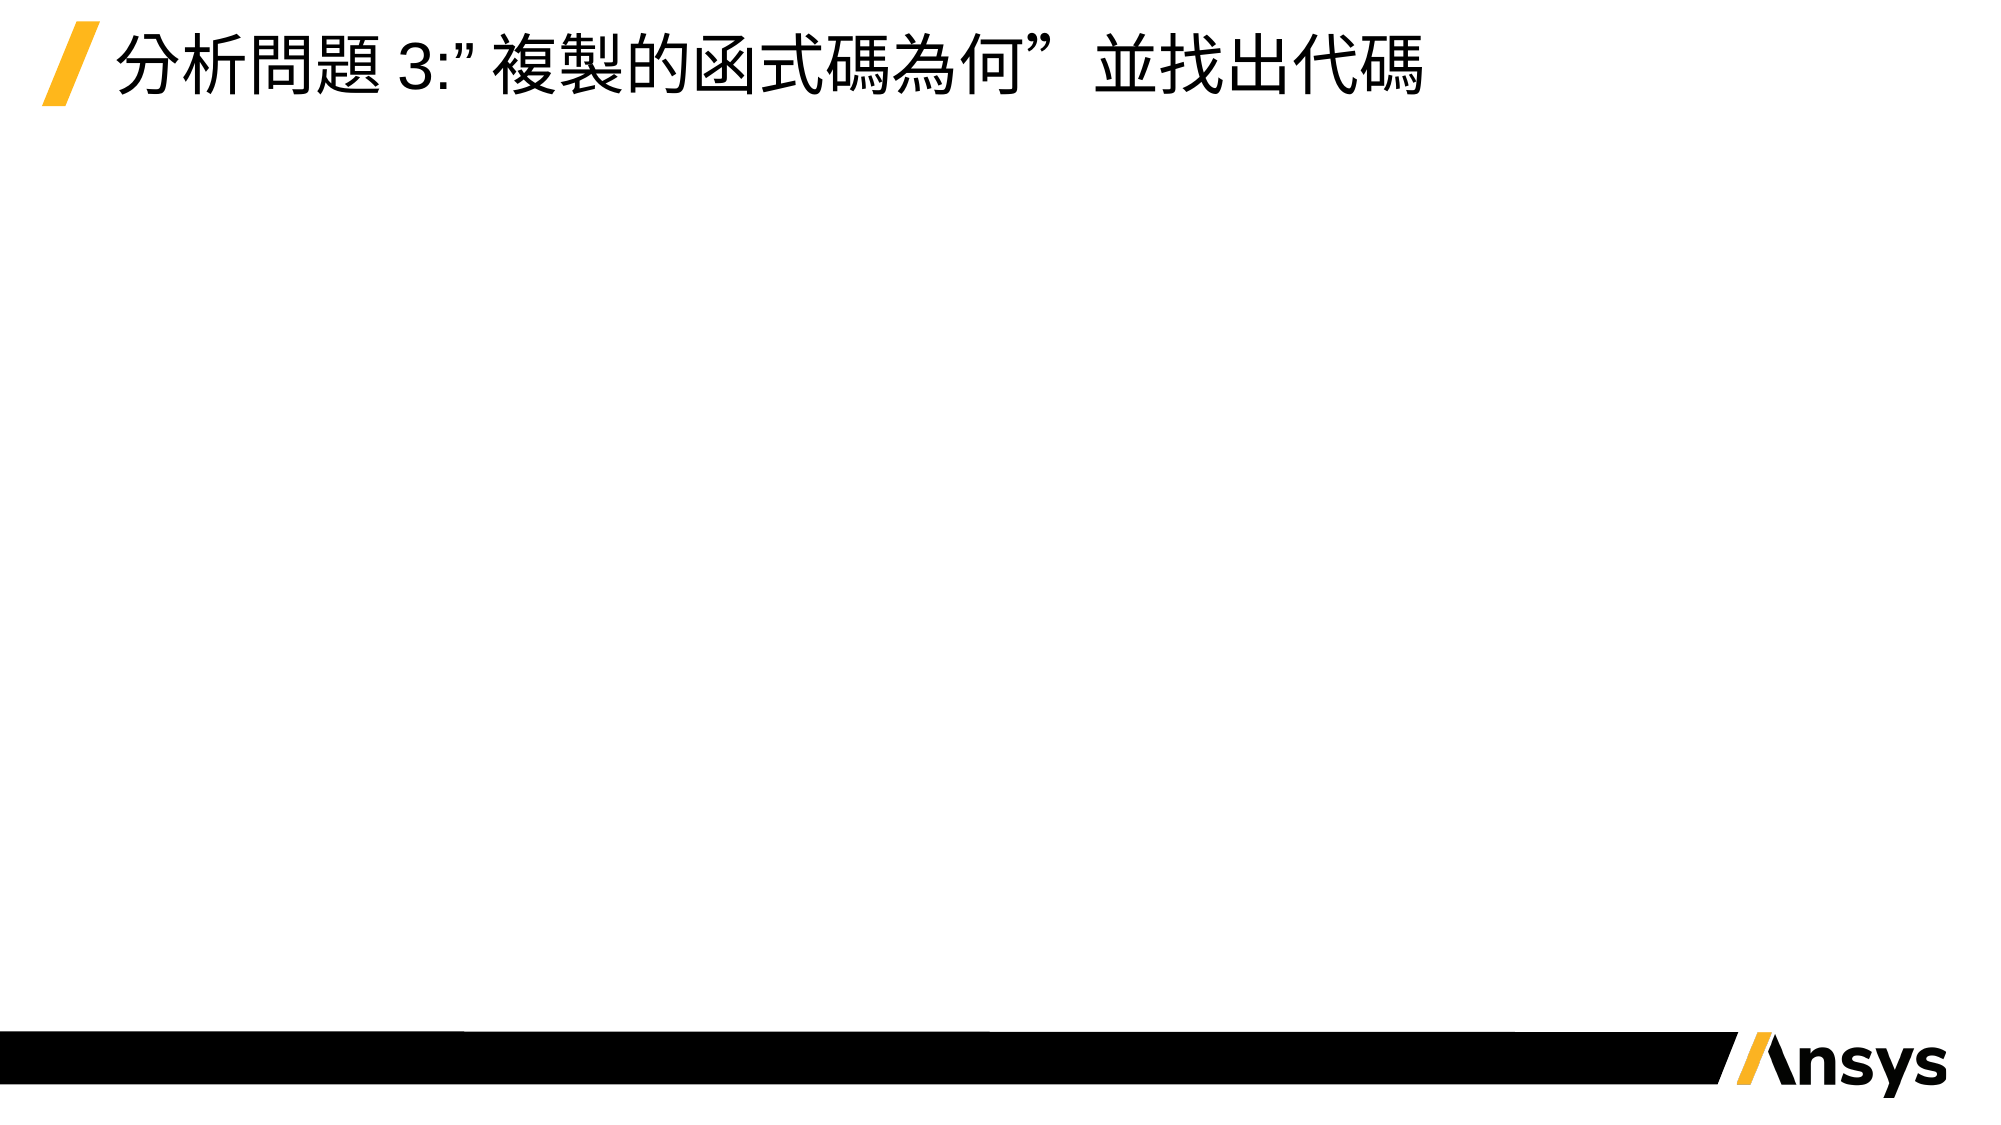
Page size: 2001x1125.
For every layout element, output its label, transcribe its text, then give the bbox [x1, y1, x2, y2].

title 分析問題3:”複製的函式碼為何”並找出代碼 [99, 24, 1900, 164]
